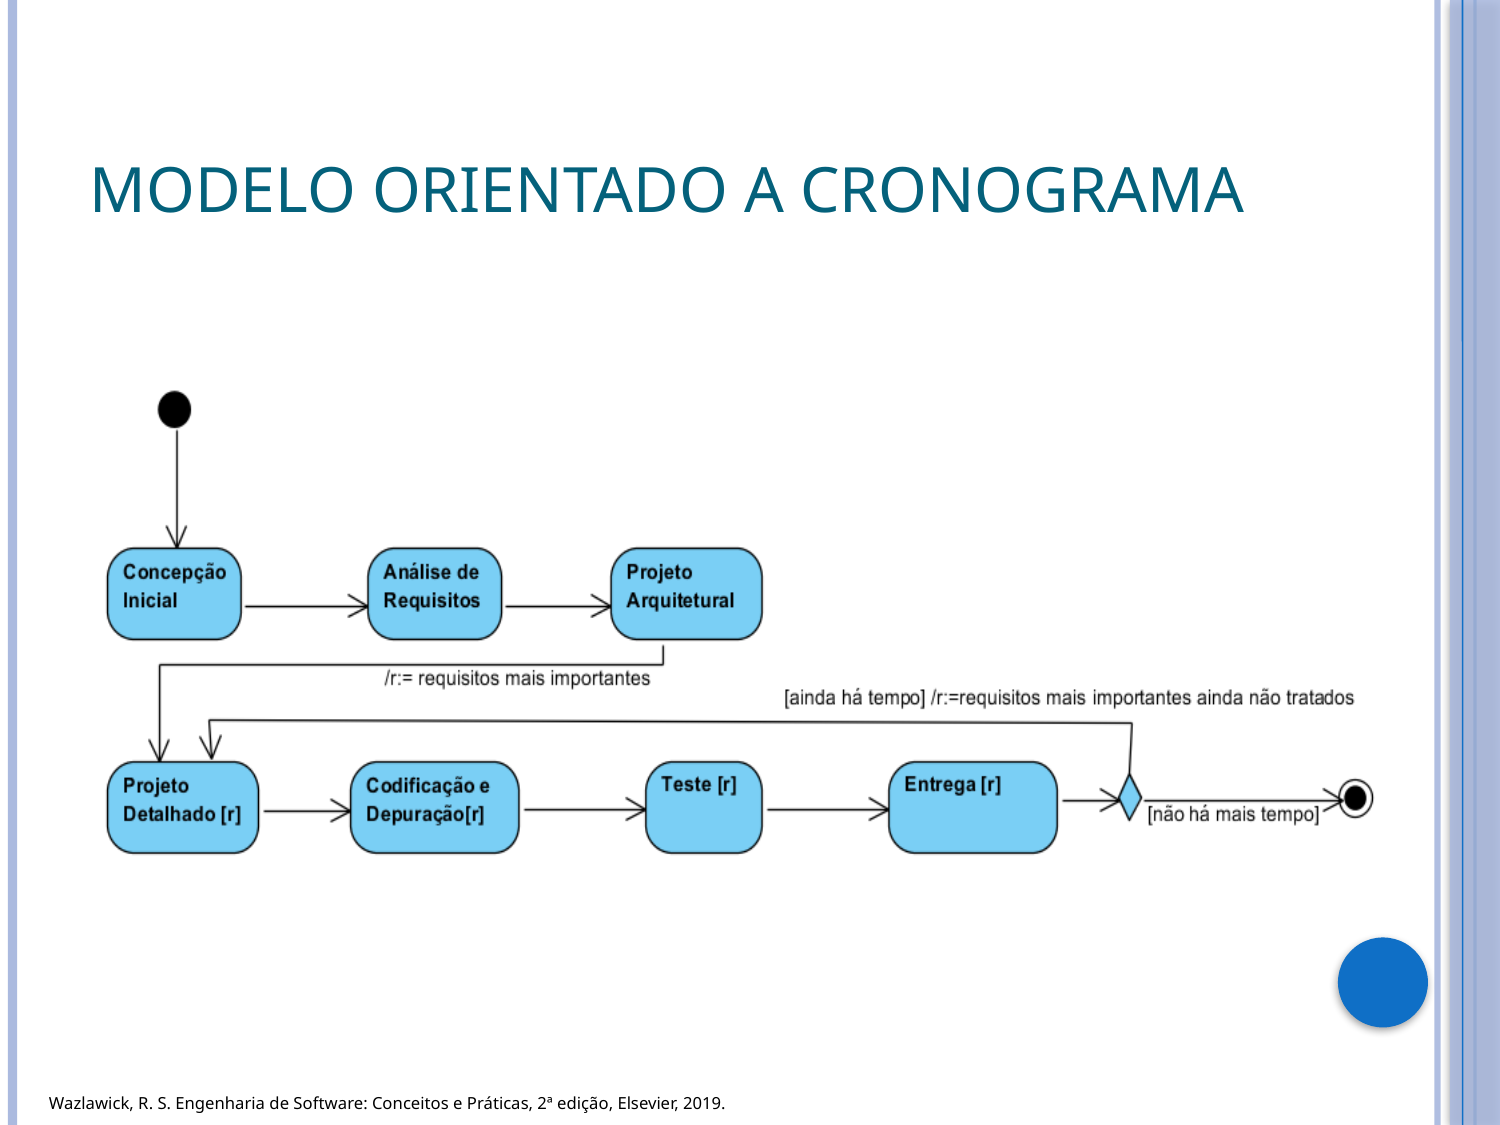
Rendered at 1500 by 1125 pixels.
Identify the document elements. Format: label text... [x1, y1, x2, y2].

title Modelo Orientado a cronograma [75, 45, 1300, 233]
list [74, 372, 1389, 870]
